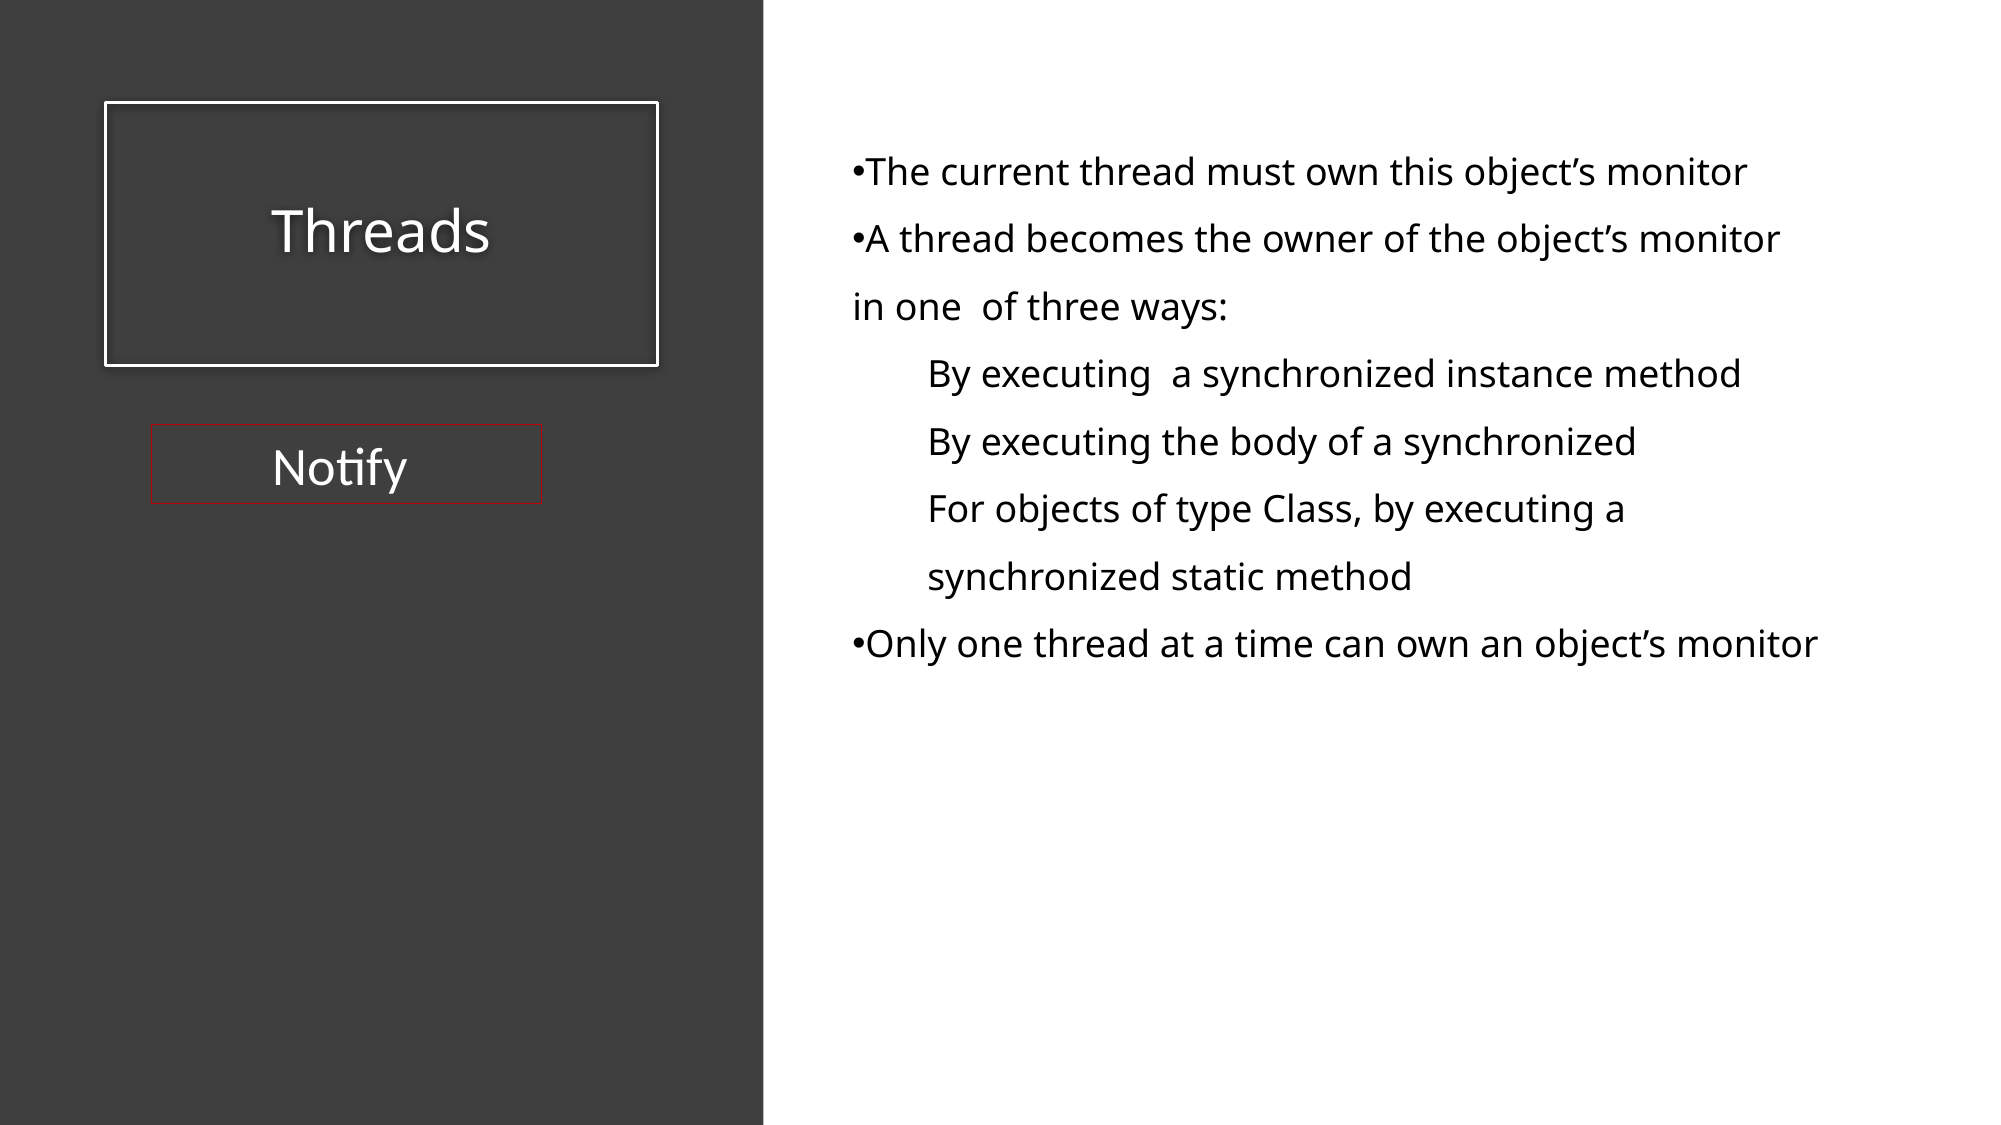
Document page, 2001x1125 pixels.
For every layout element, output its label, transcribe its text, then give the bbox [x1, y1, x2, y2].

text_box Notify [151, 424, 542, 504]
text_box The current thread must own this object’s monitor A thread becomes the owner of the object’s monitor in one of three ways: By executing a synchronized instance method By executing the body of a synchronized For objects of type Class, by executing a synchronized static method Only one thread at a time can own an object’s monitor [837, 117, 1838, 673]
title Threads [105, 102, 658, 366]
text_box [0, 0, 764, 1125]
